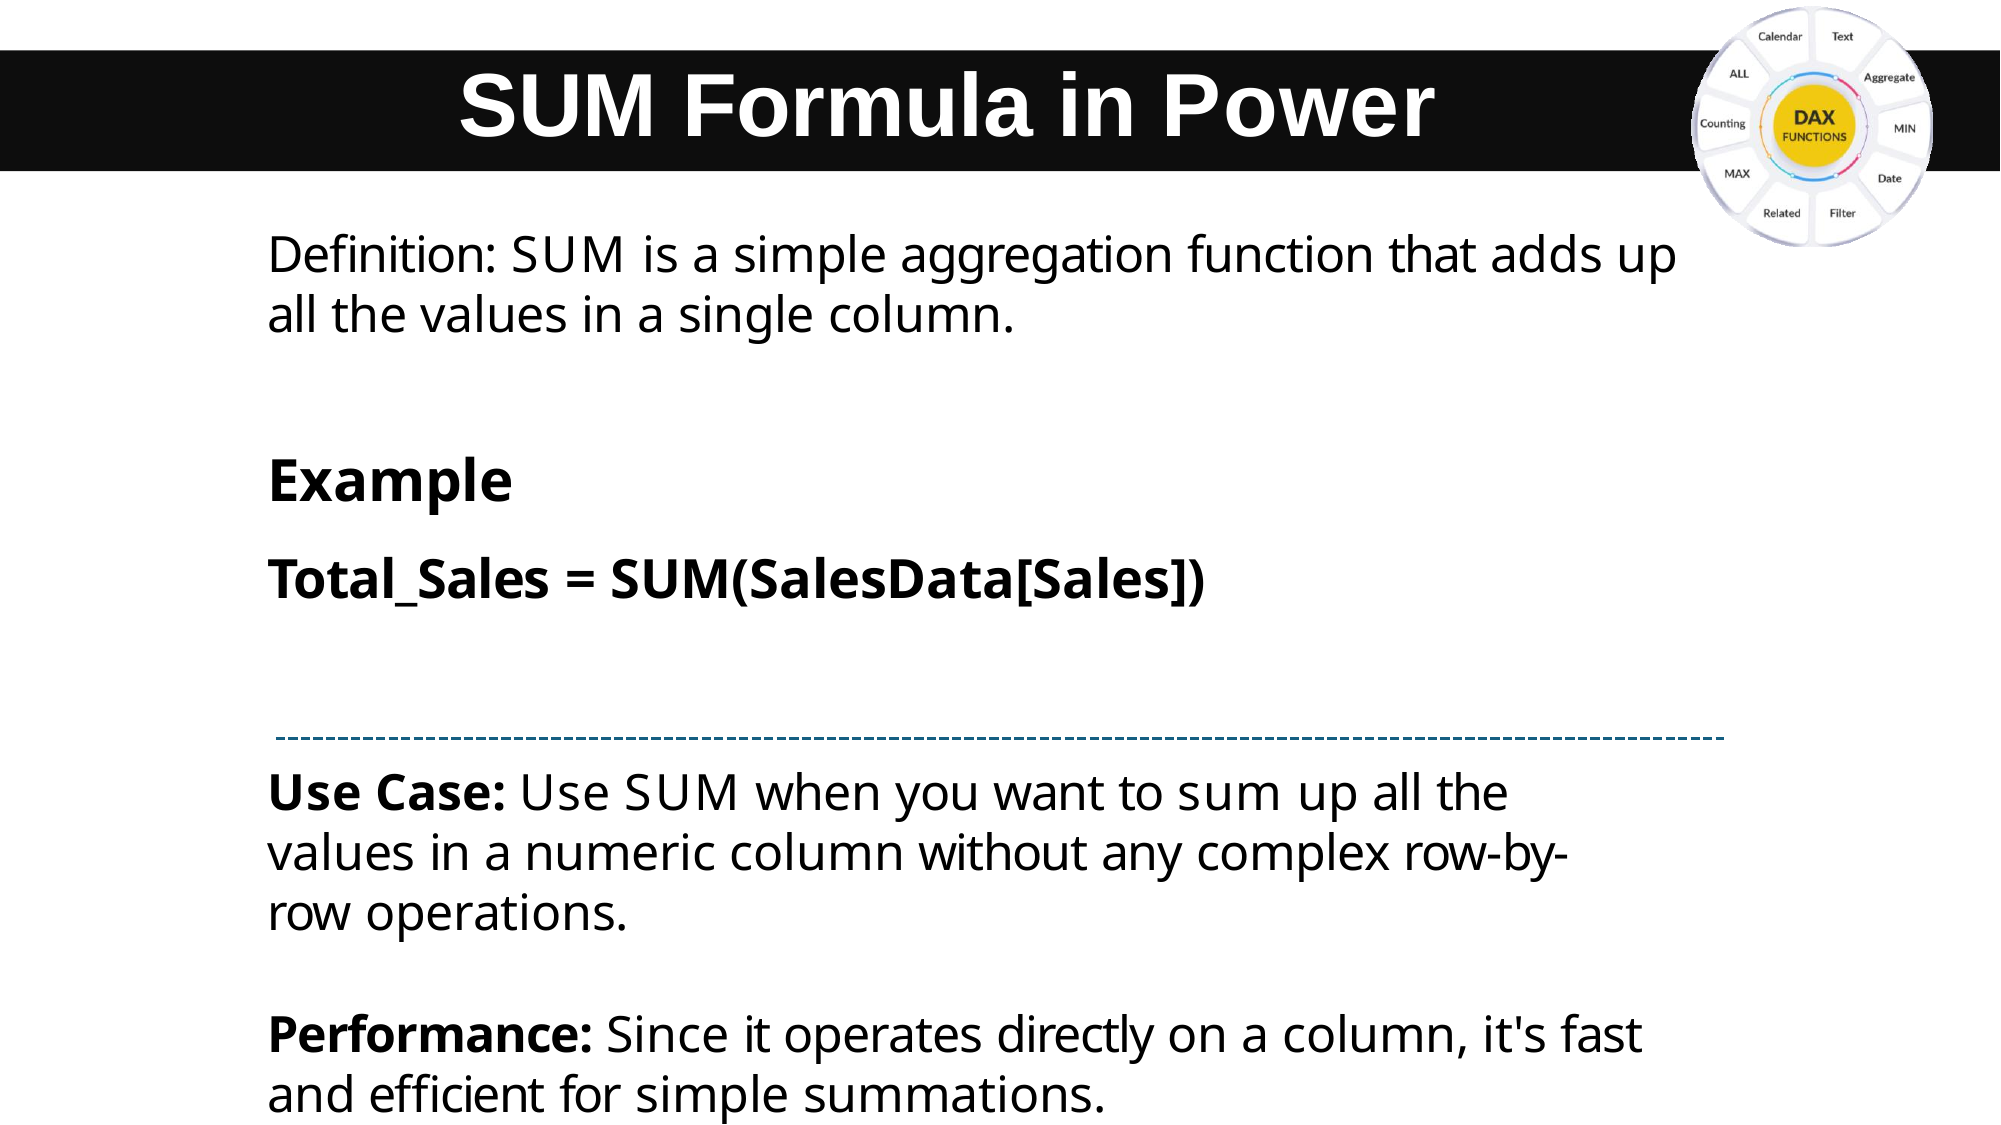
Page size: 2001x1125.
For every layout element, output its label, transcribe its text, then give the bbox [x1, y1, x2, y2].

title SUM Formula in Power BI [456, 44, 1543, 220]
picture [1691, 5, 1933, 247]
text_box Use Case: Use SUM when you want to sum up all the values in a numeric column without any complex row-by-row operations. Performance: Since it operates directly on a column, it's fast and efficient for simple summations. [265, 758, 1666, 1123]
text_box Definition: SUM is a simple aggregation function that adds up all the values in a single column. Example Total_Sales = SUM(SalesData[Sales]) [265, 220, 1720, 609]
